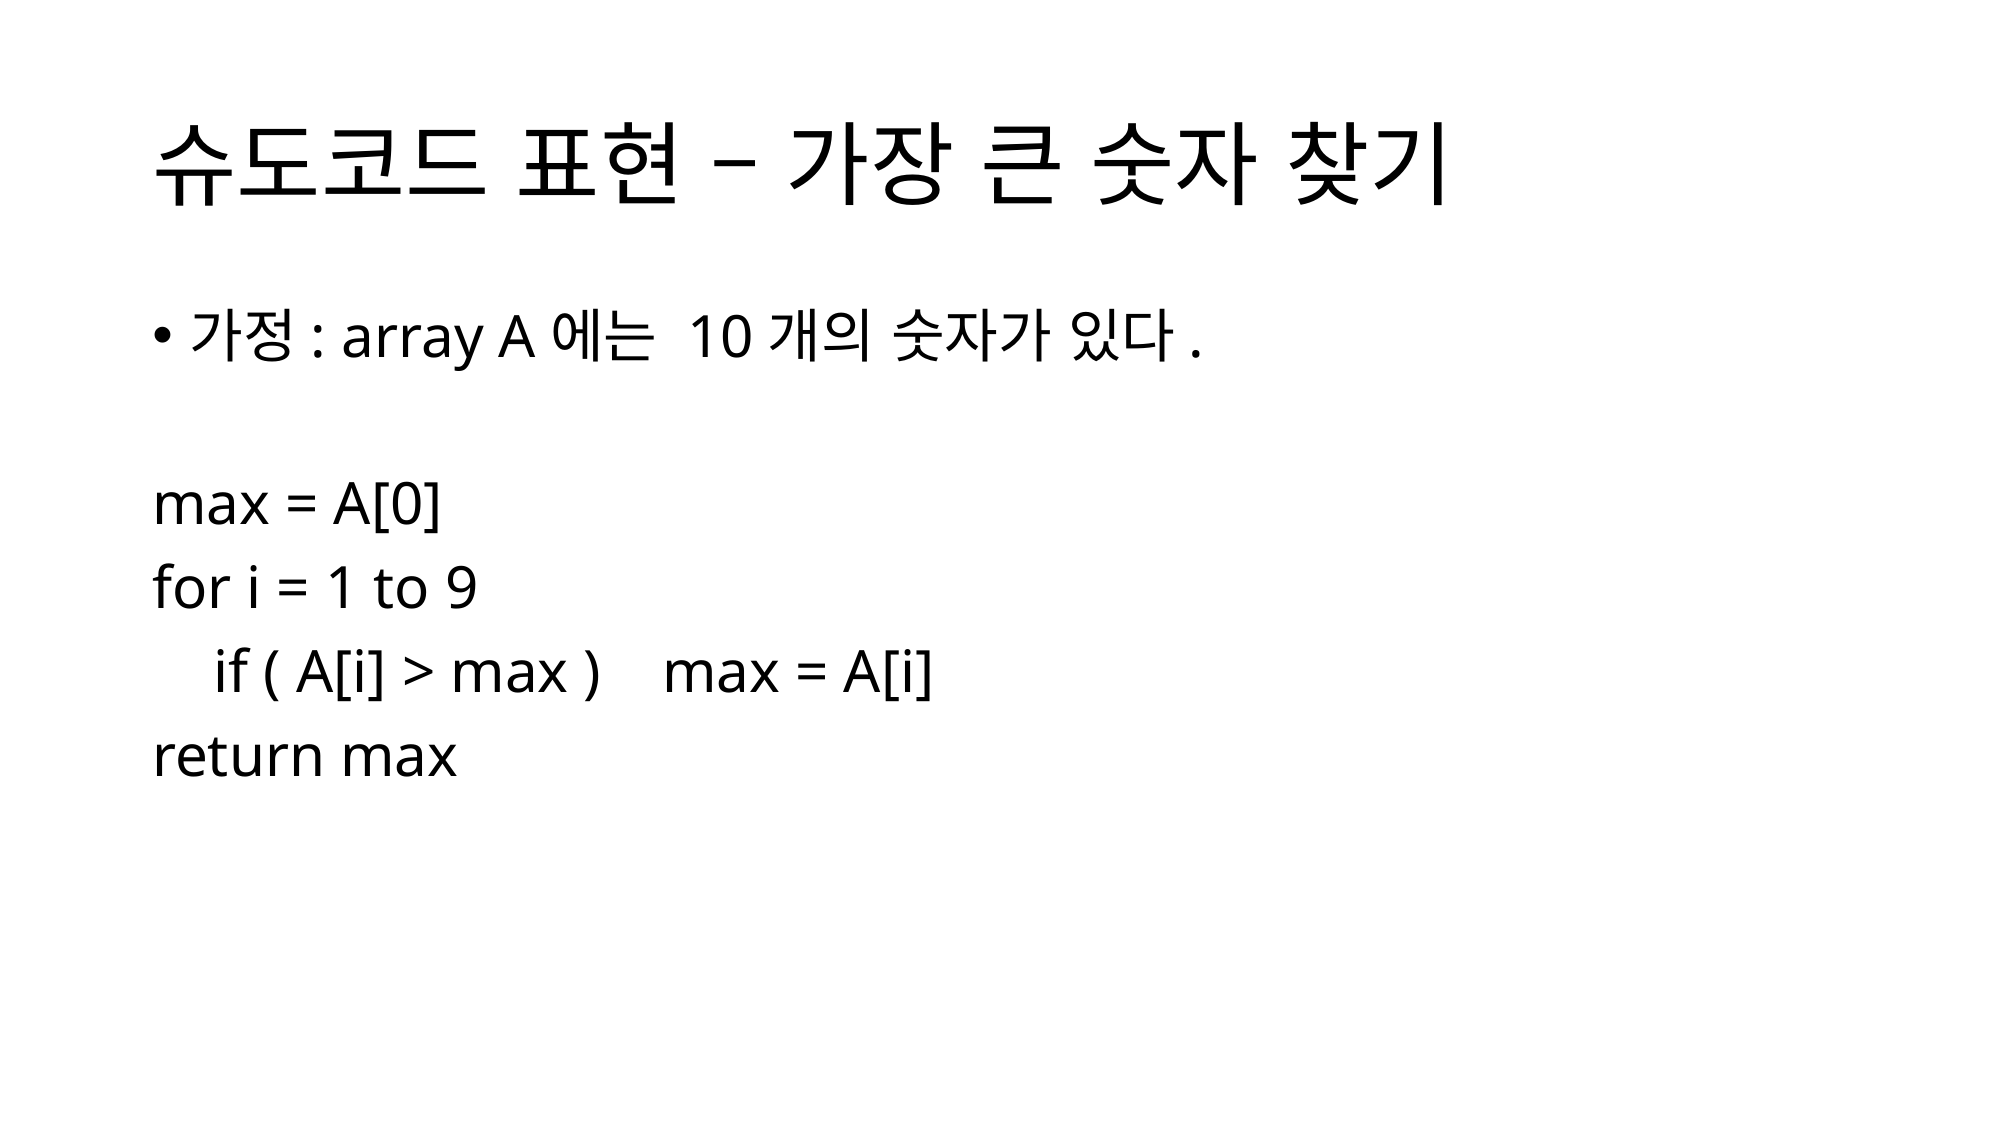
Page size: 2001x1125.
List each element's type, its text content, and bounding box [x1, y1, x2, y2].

text_box 가정: array A에는 10개의 숫자가 있다. max = A[0] for i = 1 to 9 if ( A[i] > max ) max = A[i] return max [137, 299, 1863, 1014]
text_box 슈도코드 표현 – 가장 큰 숫자 찾기 [137, 59, 1863, 278]
